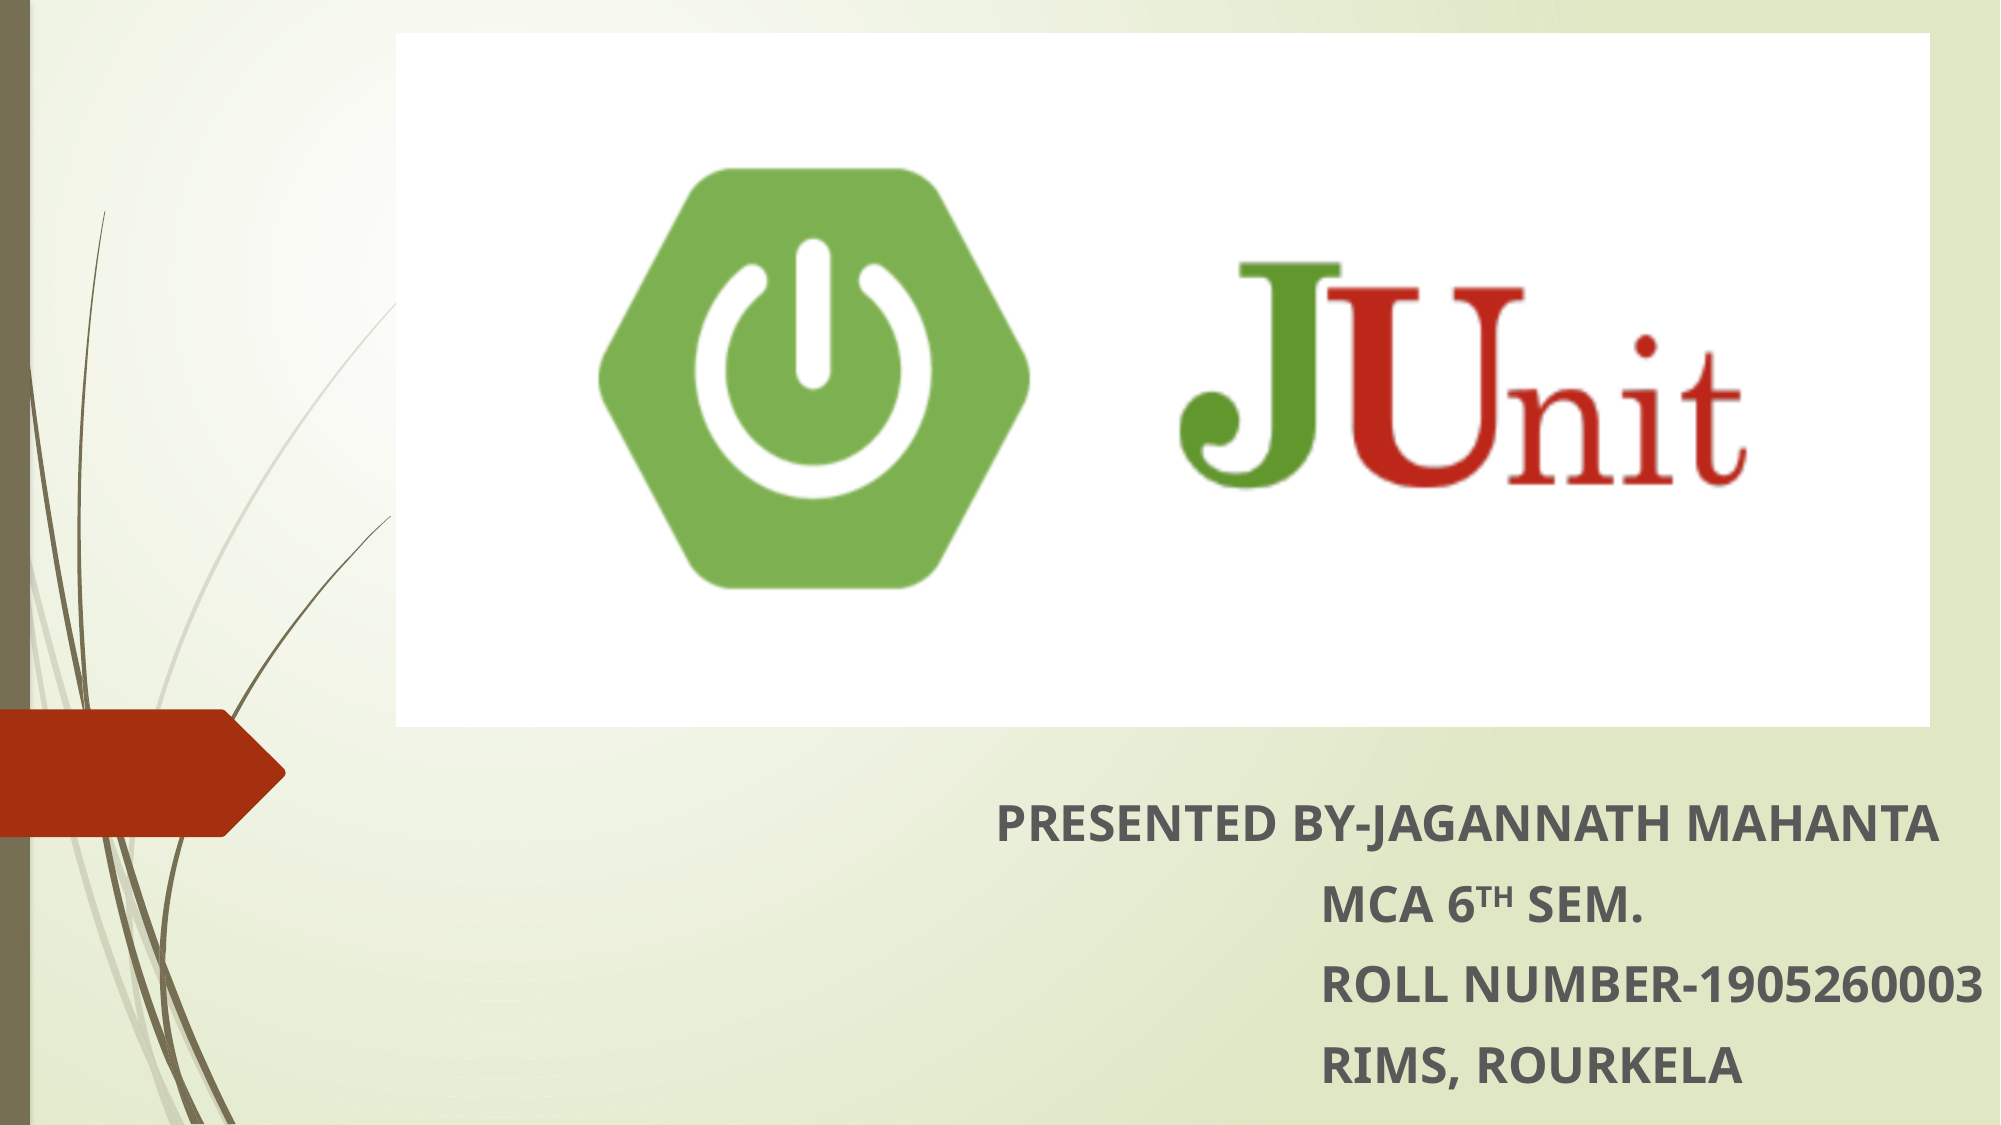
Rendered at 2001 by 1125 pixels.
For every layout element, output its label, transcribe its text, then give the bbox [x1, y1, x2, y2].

subtitle PRESENTED BY-JAGANNATH MAHANTA MCA 6TH SEM. ROLL NUMBER-1905260003 RIMS, ROURKELA [980, 783, 2000, 1092]
picture [396, 33, 1930, 727]
